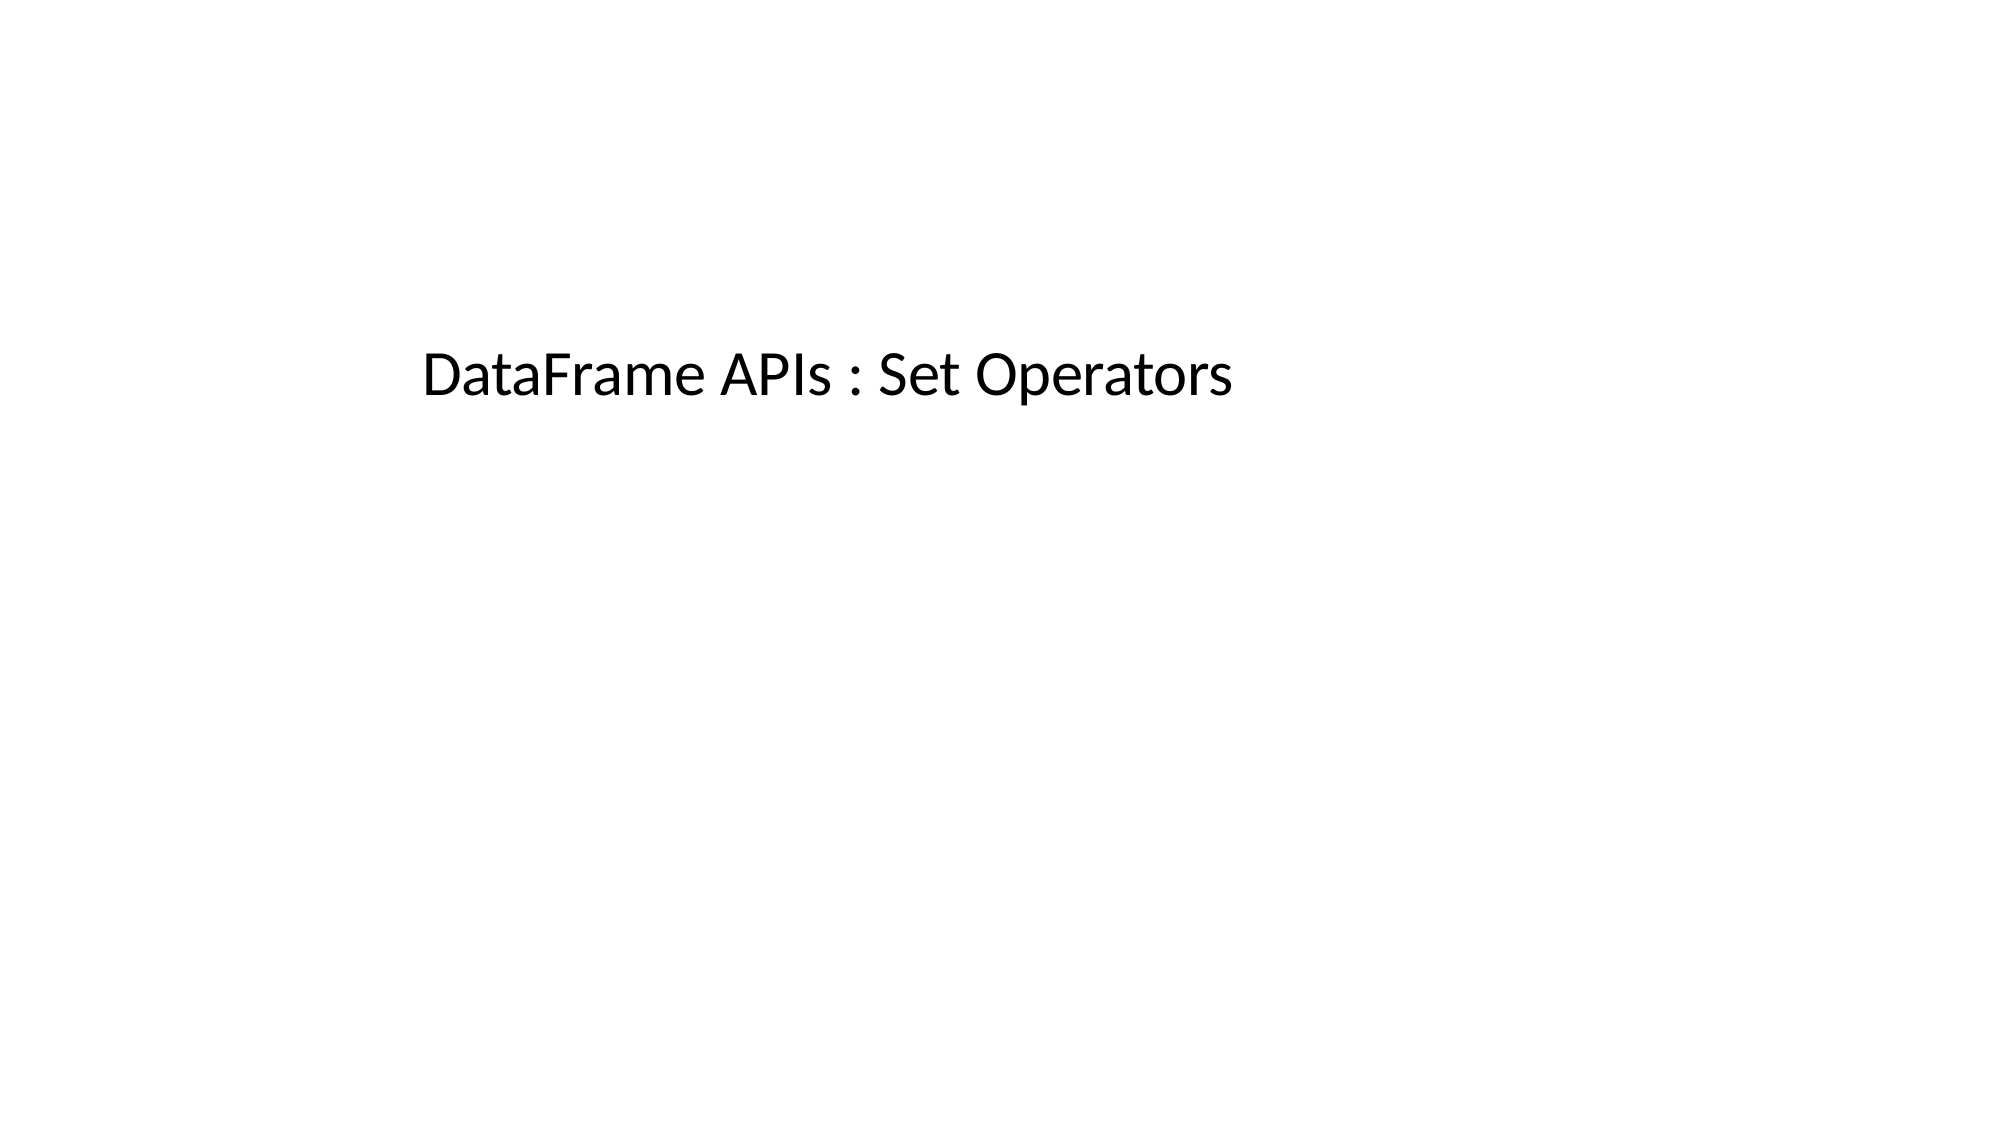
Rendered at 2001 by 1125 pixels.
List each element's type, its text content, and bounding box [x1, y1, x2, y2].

title DataFrame APIs : Set Operators [420, 273, 1245, 464]
